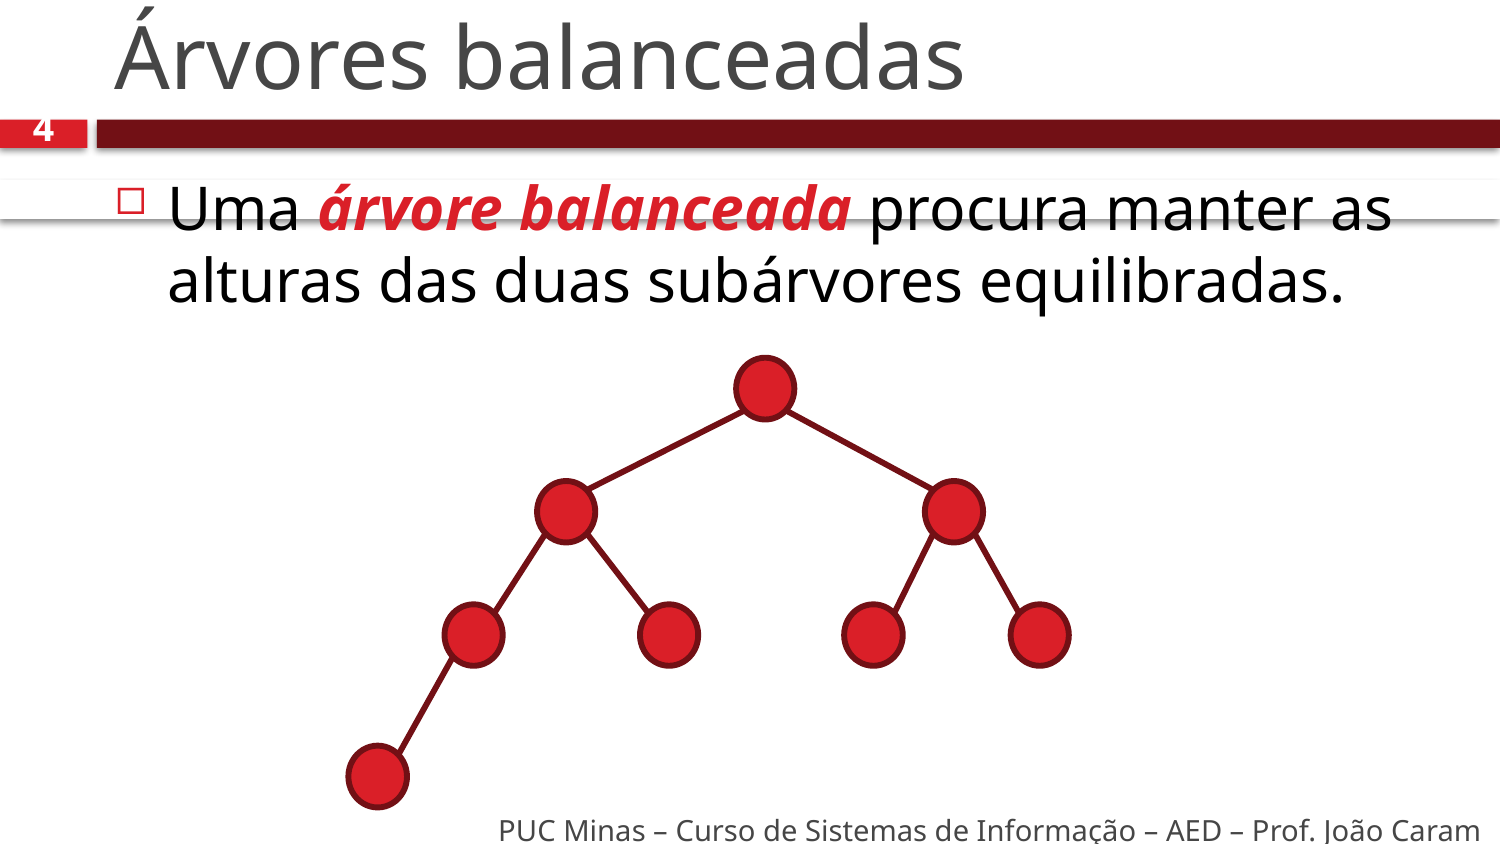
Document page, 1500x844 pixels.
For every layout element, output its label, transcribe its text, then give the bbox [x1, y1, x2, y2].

slide_number 4 [0, 114, 88, 145]
footer PUC Minas – Curso de Sistemas de Informação – AED – Prof. João Caram [159, 807, 1497, 844]
list Uma árvore balanceada procura manter as alturas das duas subárvores equilibradas. [99, 161, 1483, 800]
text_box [348, 357, 1070, 808]
title Árvores balanceadas [99, 19, 1483, 115]
